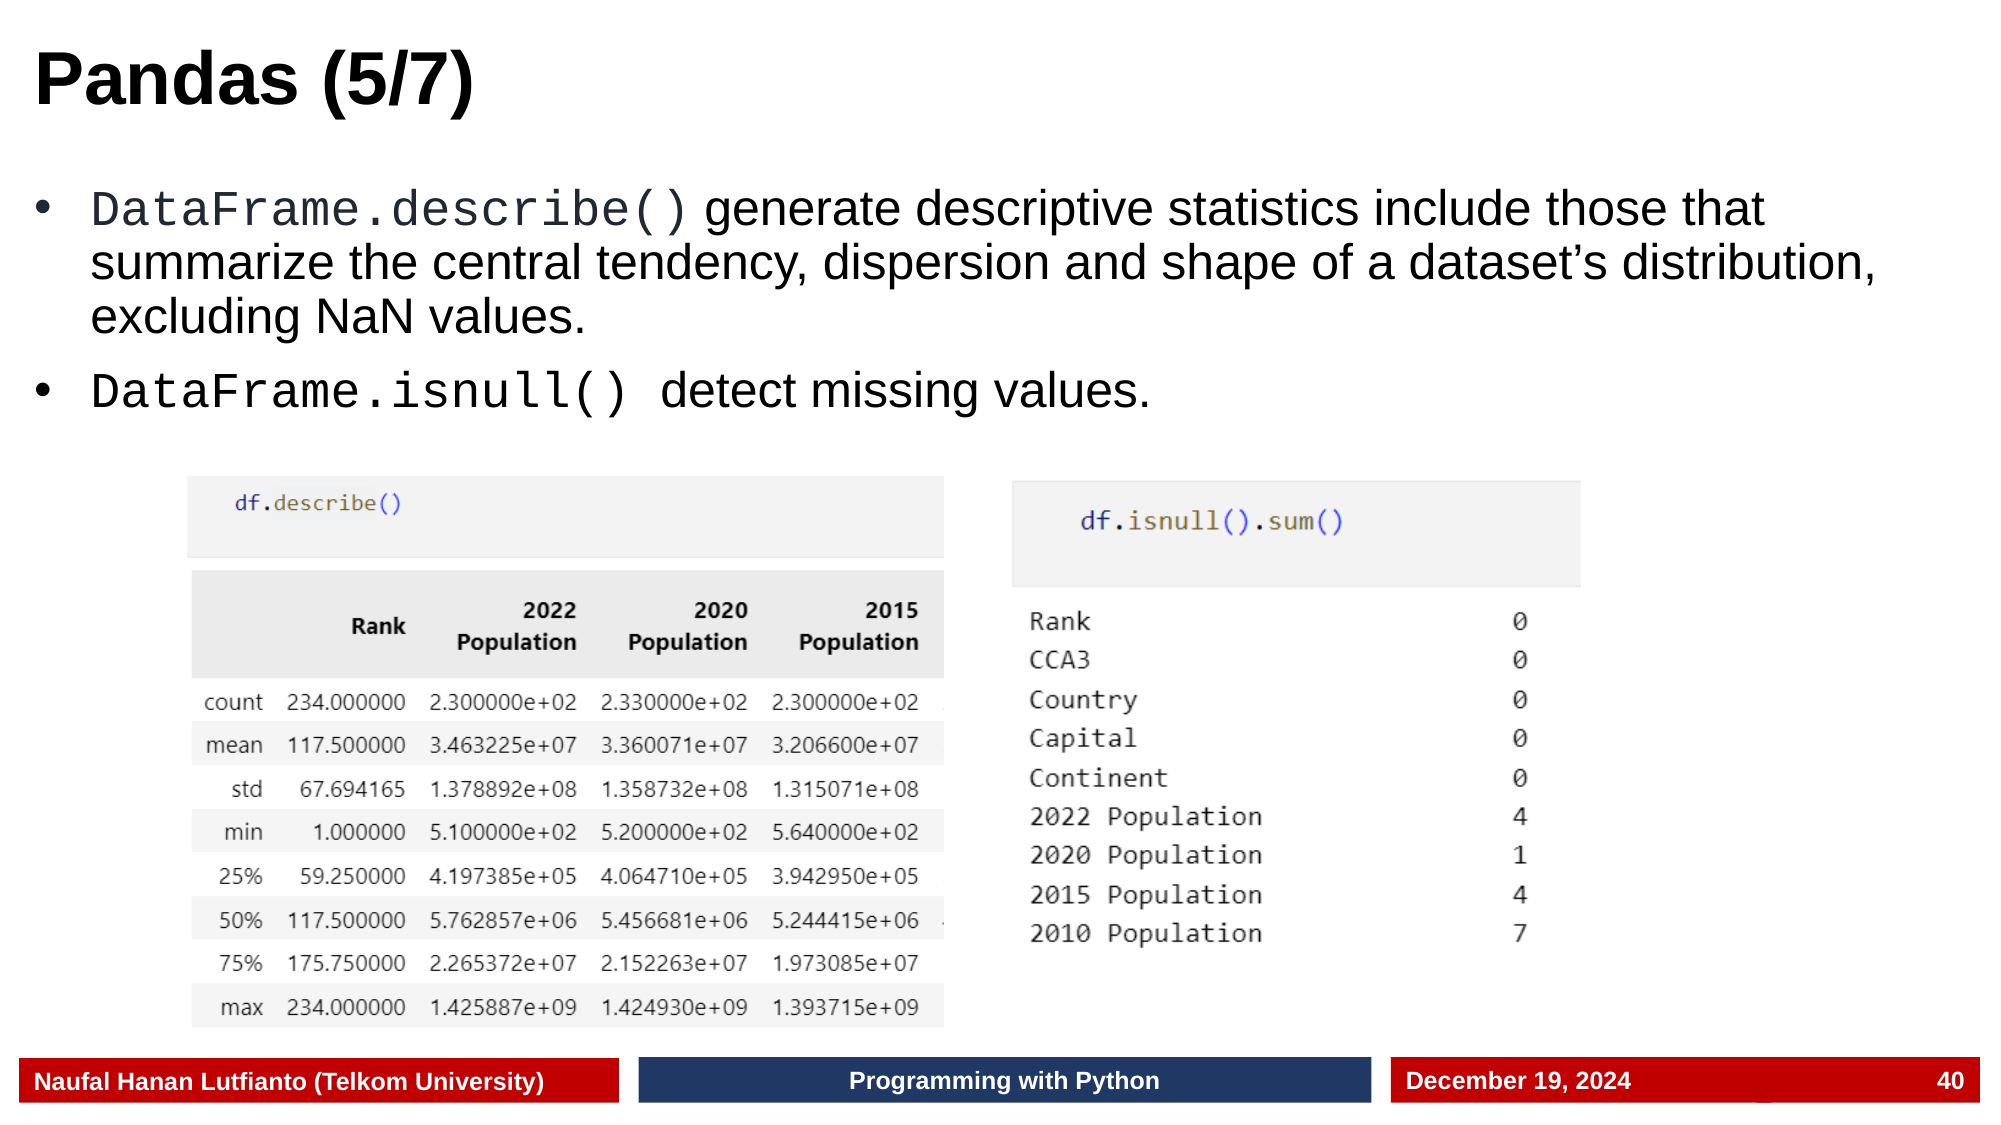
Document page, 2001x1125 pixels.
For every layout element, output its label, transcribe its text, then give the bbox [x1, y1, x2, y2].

picture [187, 476, 944, 1036]
title Pandas (5/7) [19, 32, 1804, 140]
picture [1011, 478, 1581, 951]
slide_number 40 [1757, 1057, 1980, 1103]
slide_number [1390, 1057, 1757, 1103]
list DataFrame.describe() generate descriptive statistics include those that summarize the central tendency, dispersion and shape of a dataset’s distribution, excluding NaN values. DataFrame.isnull() detect missing values. [19, 174, 1980, 1014]
footer Programming with Python [638, 1057, 1372, 1103]
